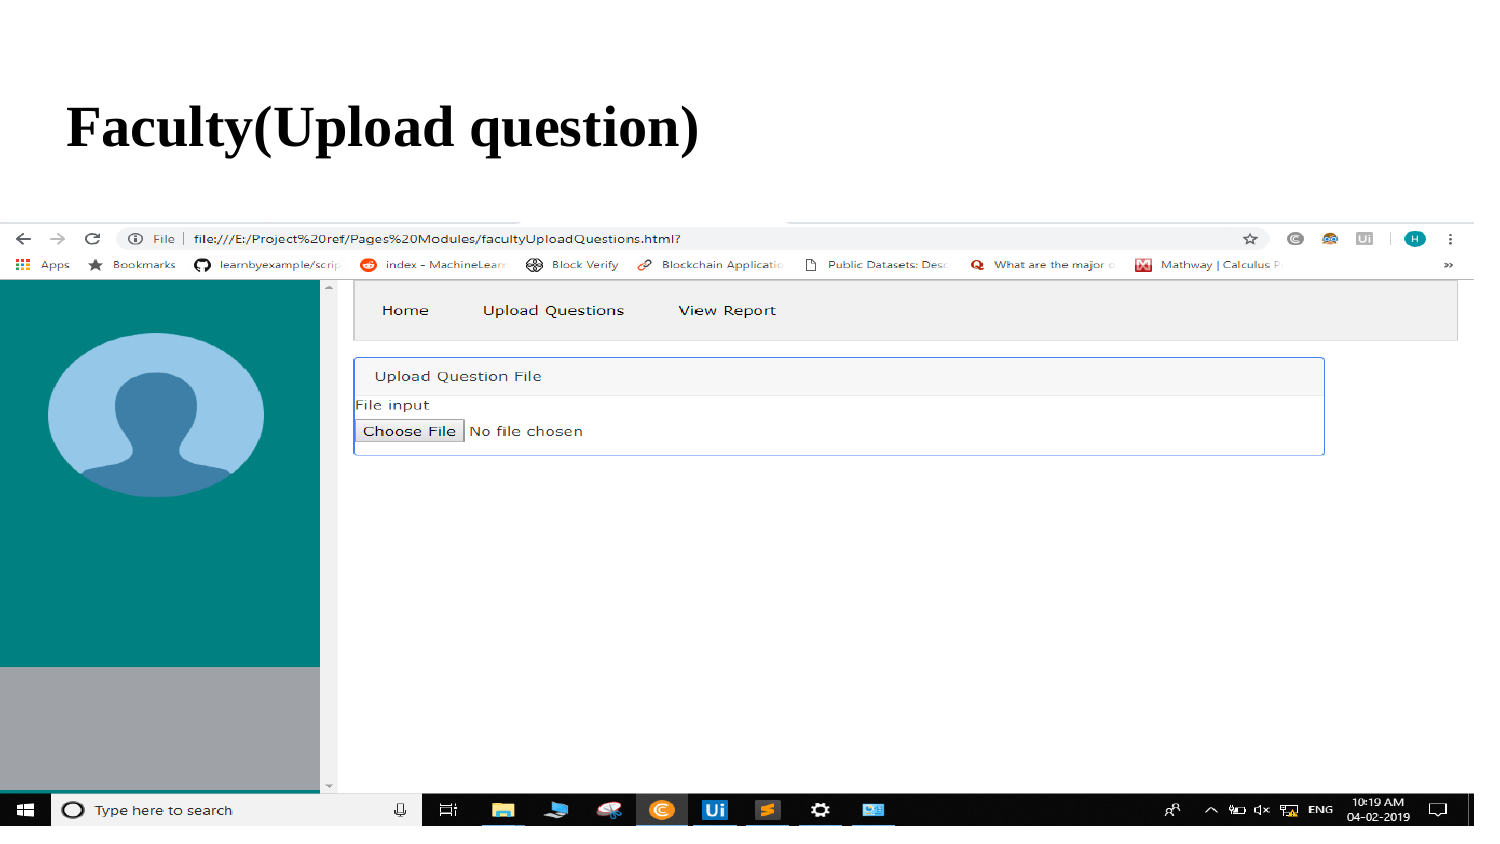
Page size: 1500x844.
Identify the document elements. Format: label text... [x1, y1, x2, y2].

picture [0, 221, 1474, 827]
title Faculty(Upload question) [51, 72, 1449, 167]
